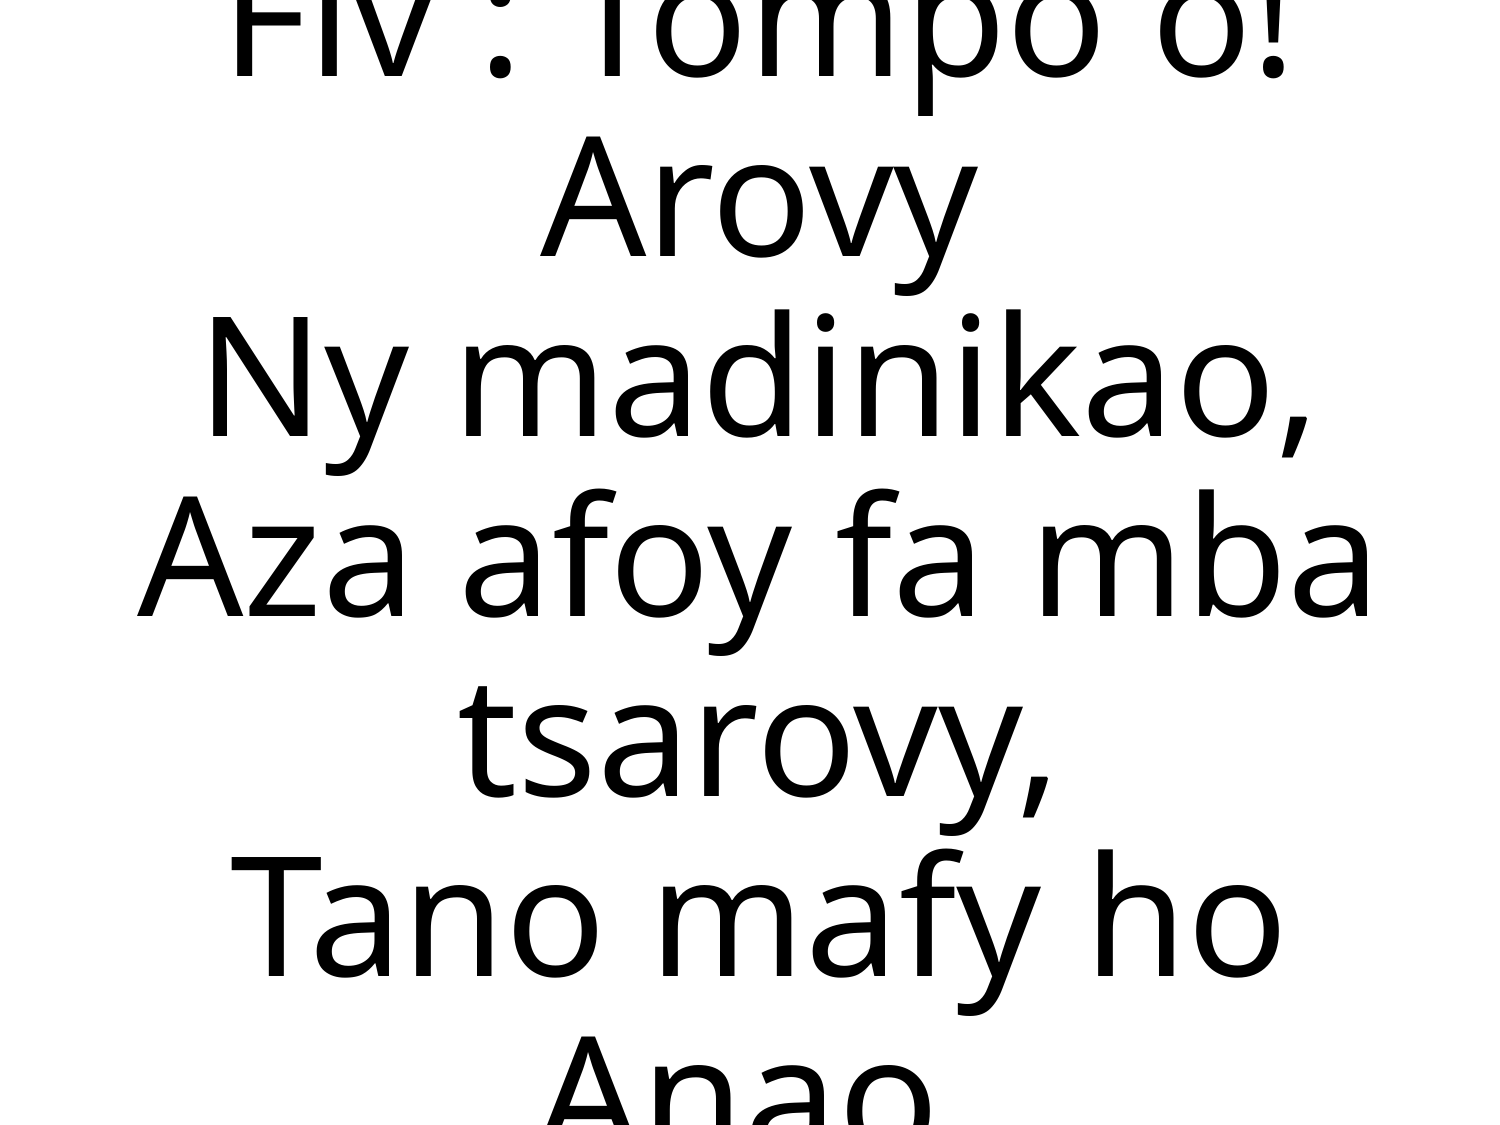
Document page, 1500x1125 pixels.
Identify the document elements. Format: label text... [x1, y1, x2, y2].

title Fiv : Tompo ô! Arovy Ny madinikao, Aza afoy fa mba tsarovy, Tano mafy ho Anao, [0, 453, 1500, 672]
